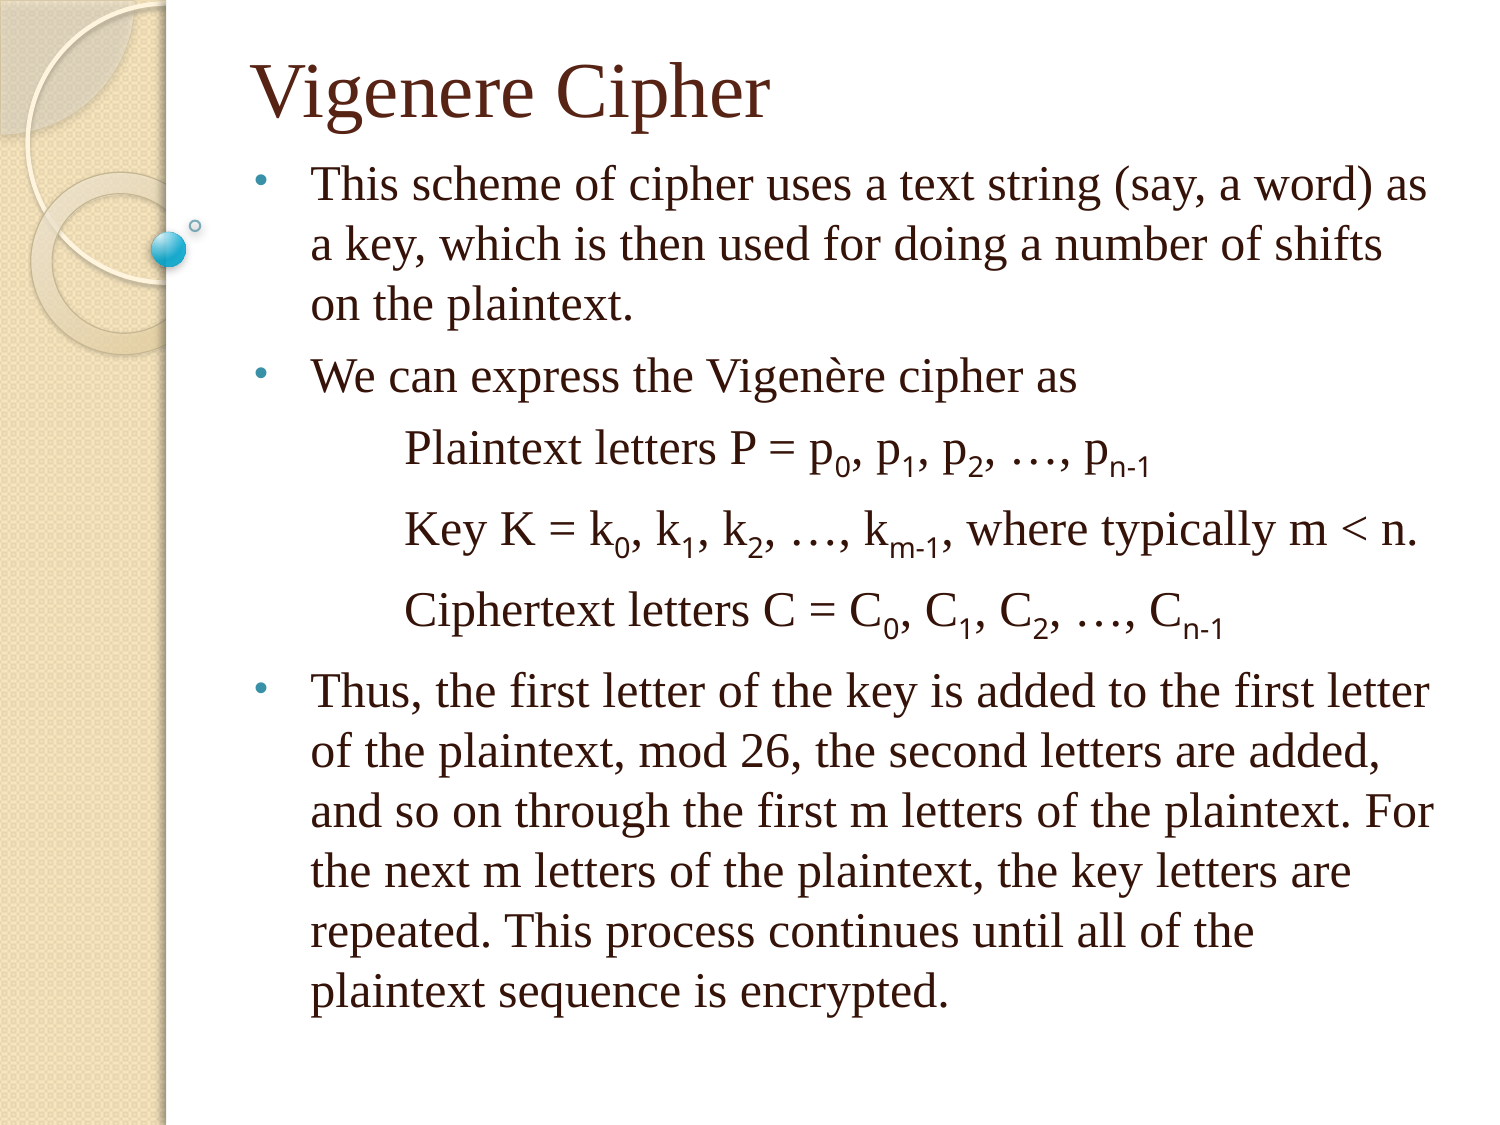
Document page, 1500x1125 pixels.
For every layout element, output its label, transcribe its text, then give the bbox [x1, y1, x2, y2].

subtitle This scheme of cipher uses a text string (say, a word) as a key, which is then used for doing a number of shifts on the plaintext. We can express the Vigenère cipher as Plaintext letters P = p0, p1, p2, …, pn-1 Key K = k0, k1, k2, …, km-1, where typically m < n. Ciphertext letters C = C0, C1, C2, …, Cn-1 Thus, the first letter of the key is added to the first letter of the plaintext, mod 26, the second letters are added, and so on through the first m letters of the plaintext. For the next m letters of the plaintext, the key letters are repeated. This process continues until all of the plaintext sequence is encrypted. [234, 149, 1450, 1013]
title Vigenere Cipher [234, 12, 1450, 141]
